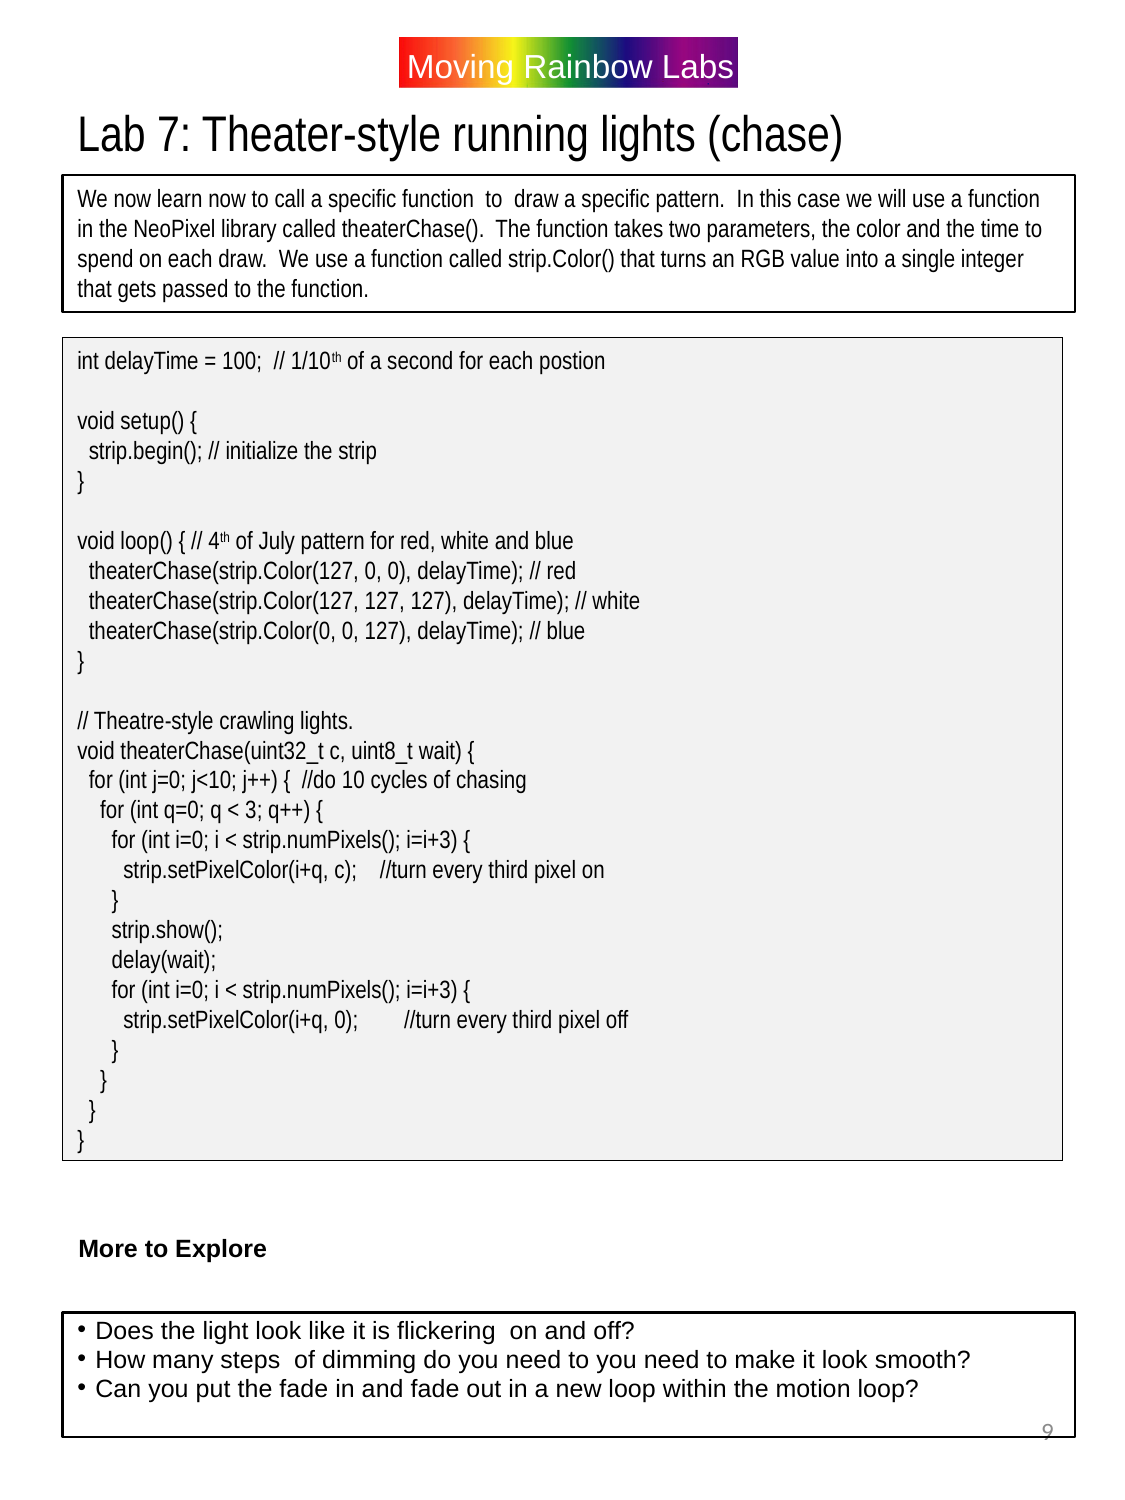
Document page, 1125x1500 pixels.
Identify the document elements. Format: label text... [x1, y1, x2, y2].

list We now learn now to call a specific function to draw a specific pattern. In this case we will use a function in the NeoPixel library called theaterChase(). The function takes two parameters, the color and the time to spend on each draw. We use a function called strip.Color() that turns an RGB value into a single integer that gets passed to the function. [62, 174, 1075, 313]
text_box int delayTime = 100; // 1/10th of a second for each postion void setup() { strip.begin(); // initialize the strip } void loop() { // 4th of July pattern for red, white and blue theaterChase(strip.Color(127, 0, 0), delayTime); // red theaterChase(strip.Color(127, 127, 127), delayTime); // white theaterChase(strip.Color(0, 0, 127), delayTime); // blue } // Theatre-style crawling lights. void theaterChase(uint32_t c, uint8_t wait) { for (int j=0; j<10; j++) { //do 10 cycles of chasing for (int q=0; q < 3; q++) { for (int i=0; i < strip.numPixels(); i=i+3) { strip.setPixelColor(i+q, c); //turn every third pixel on } strip.show(); delay(wait); for (int i=0; i < strip.numPixels(); i=i+3) { strip.setPixelColor(i+q, 0); //turn every third pixel off } } } } [62, 337, 1063, 1161]
picture [399, 37, 738, 87]
slide_number 9 [806, 1390, 1069, 1471]
text_box Lab 7: Theater-style running lights (chase) [62, 87, 1075, 174]
text_box More to Explore [63, 1224, 283, 1270]
list Does the light look like it is flickering on and off? How many steps of dimming do you need to you need to make it look smooth? Can you put the fade in and fade out in a new loop within the motion loop? [62, 1312, 1075, 1438]
